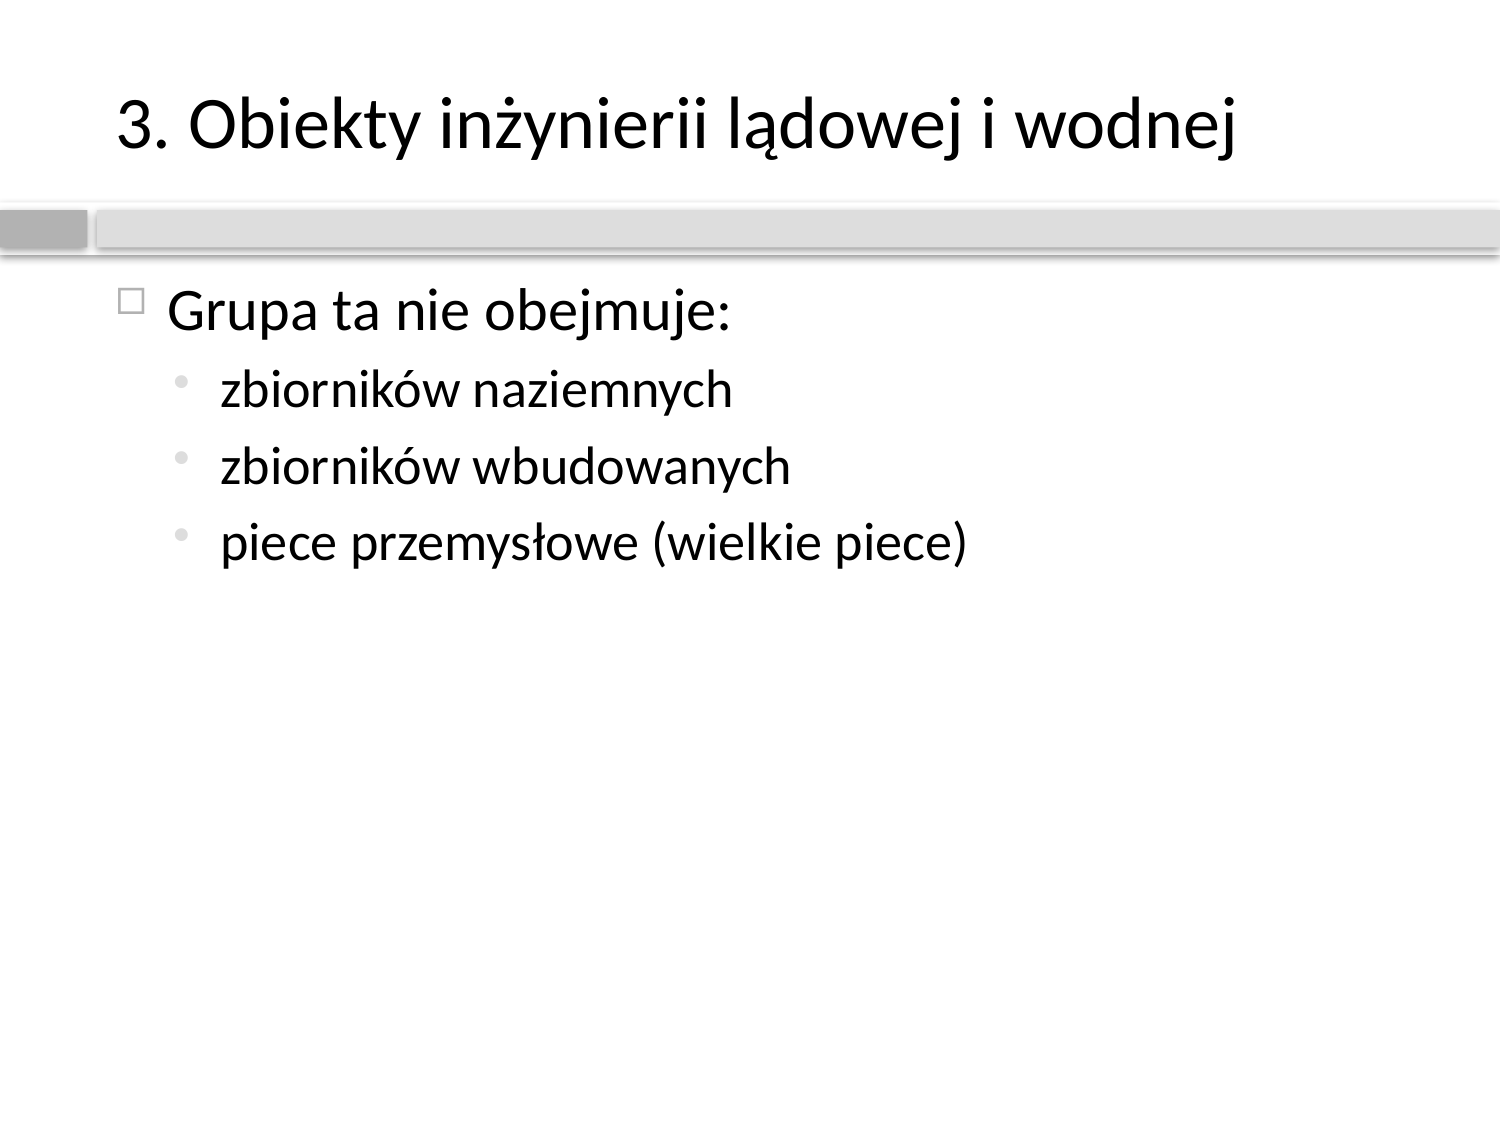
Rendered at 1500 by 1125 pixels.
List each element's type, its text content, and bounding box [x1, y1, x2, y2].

title 3. Obiekty inżynierii lądowej i wodnej [100, 37, 1438, 200]
list Grupa ta nie obejmuje: zbiorników naziemnych zbiorników wbudowanych piece przemysłowe (wielkie piece) [100, 262, 1438, 1000]
